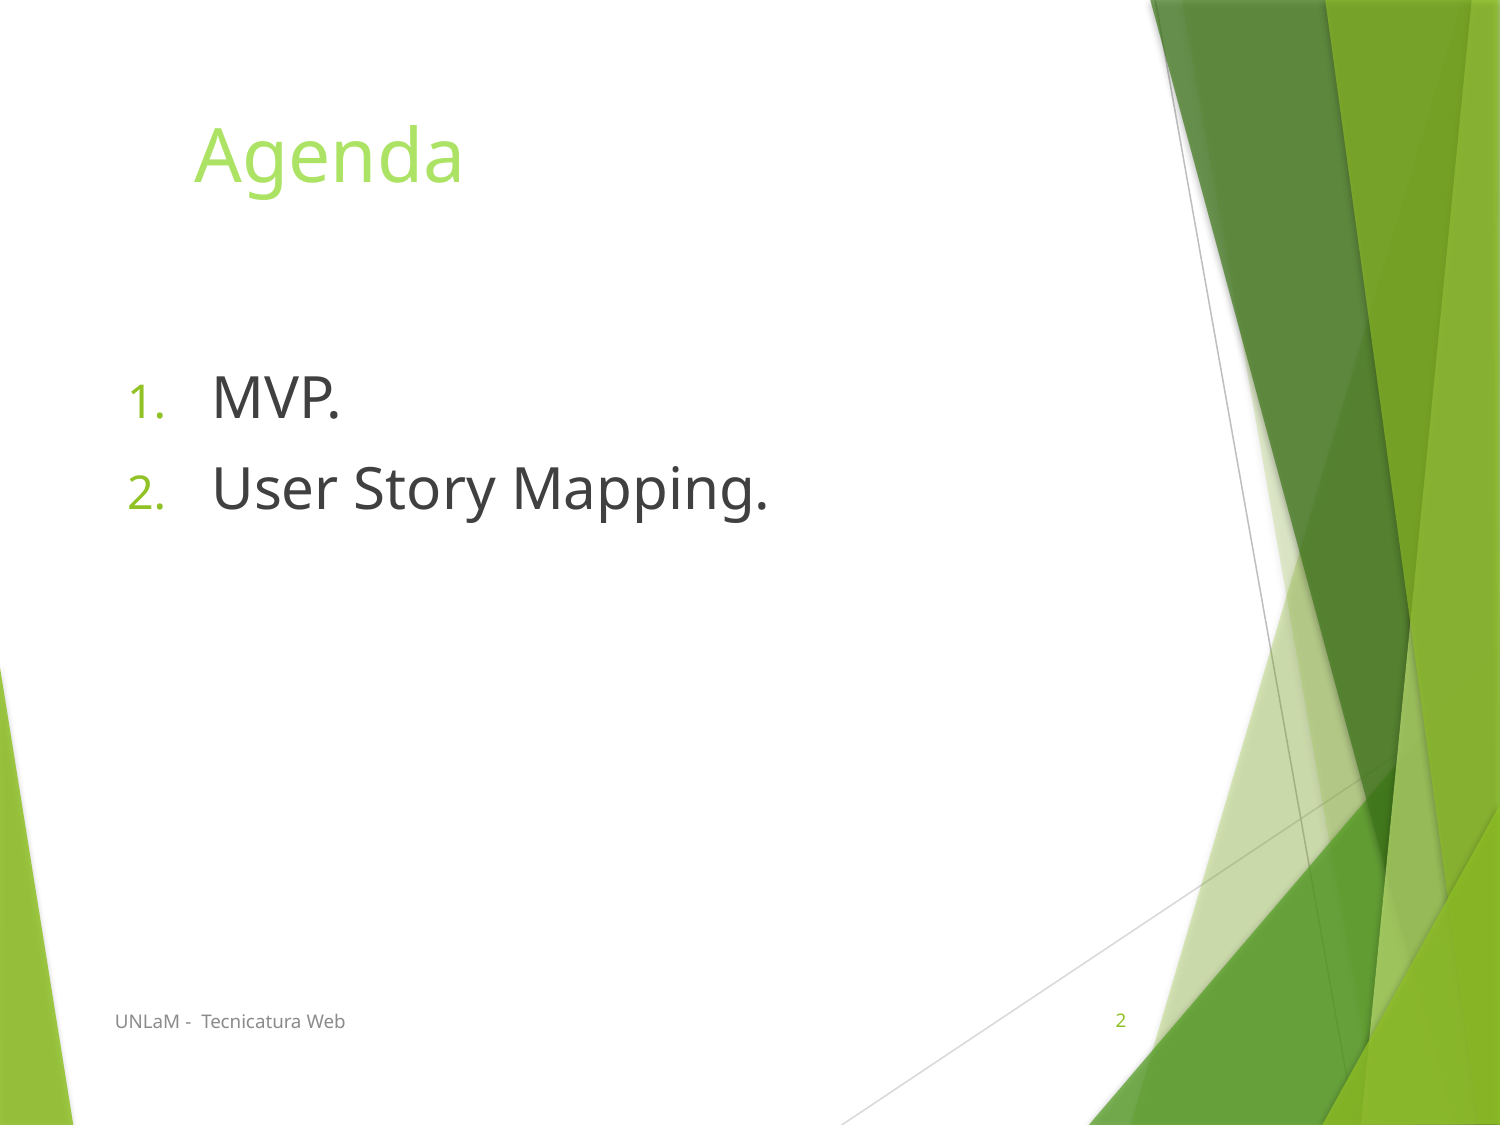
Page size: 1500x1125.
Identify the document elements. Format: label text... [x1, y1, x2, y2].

footer UNLaM - Tecnicatura Web [99, 991, 859, 1051]
slide_number 2 [1057, 991, 1142, 1051]
list MVP. User Story Mapping. [101, 171, 1223, 929]
title Agenda [99, 99, 1142, 317]
